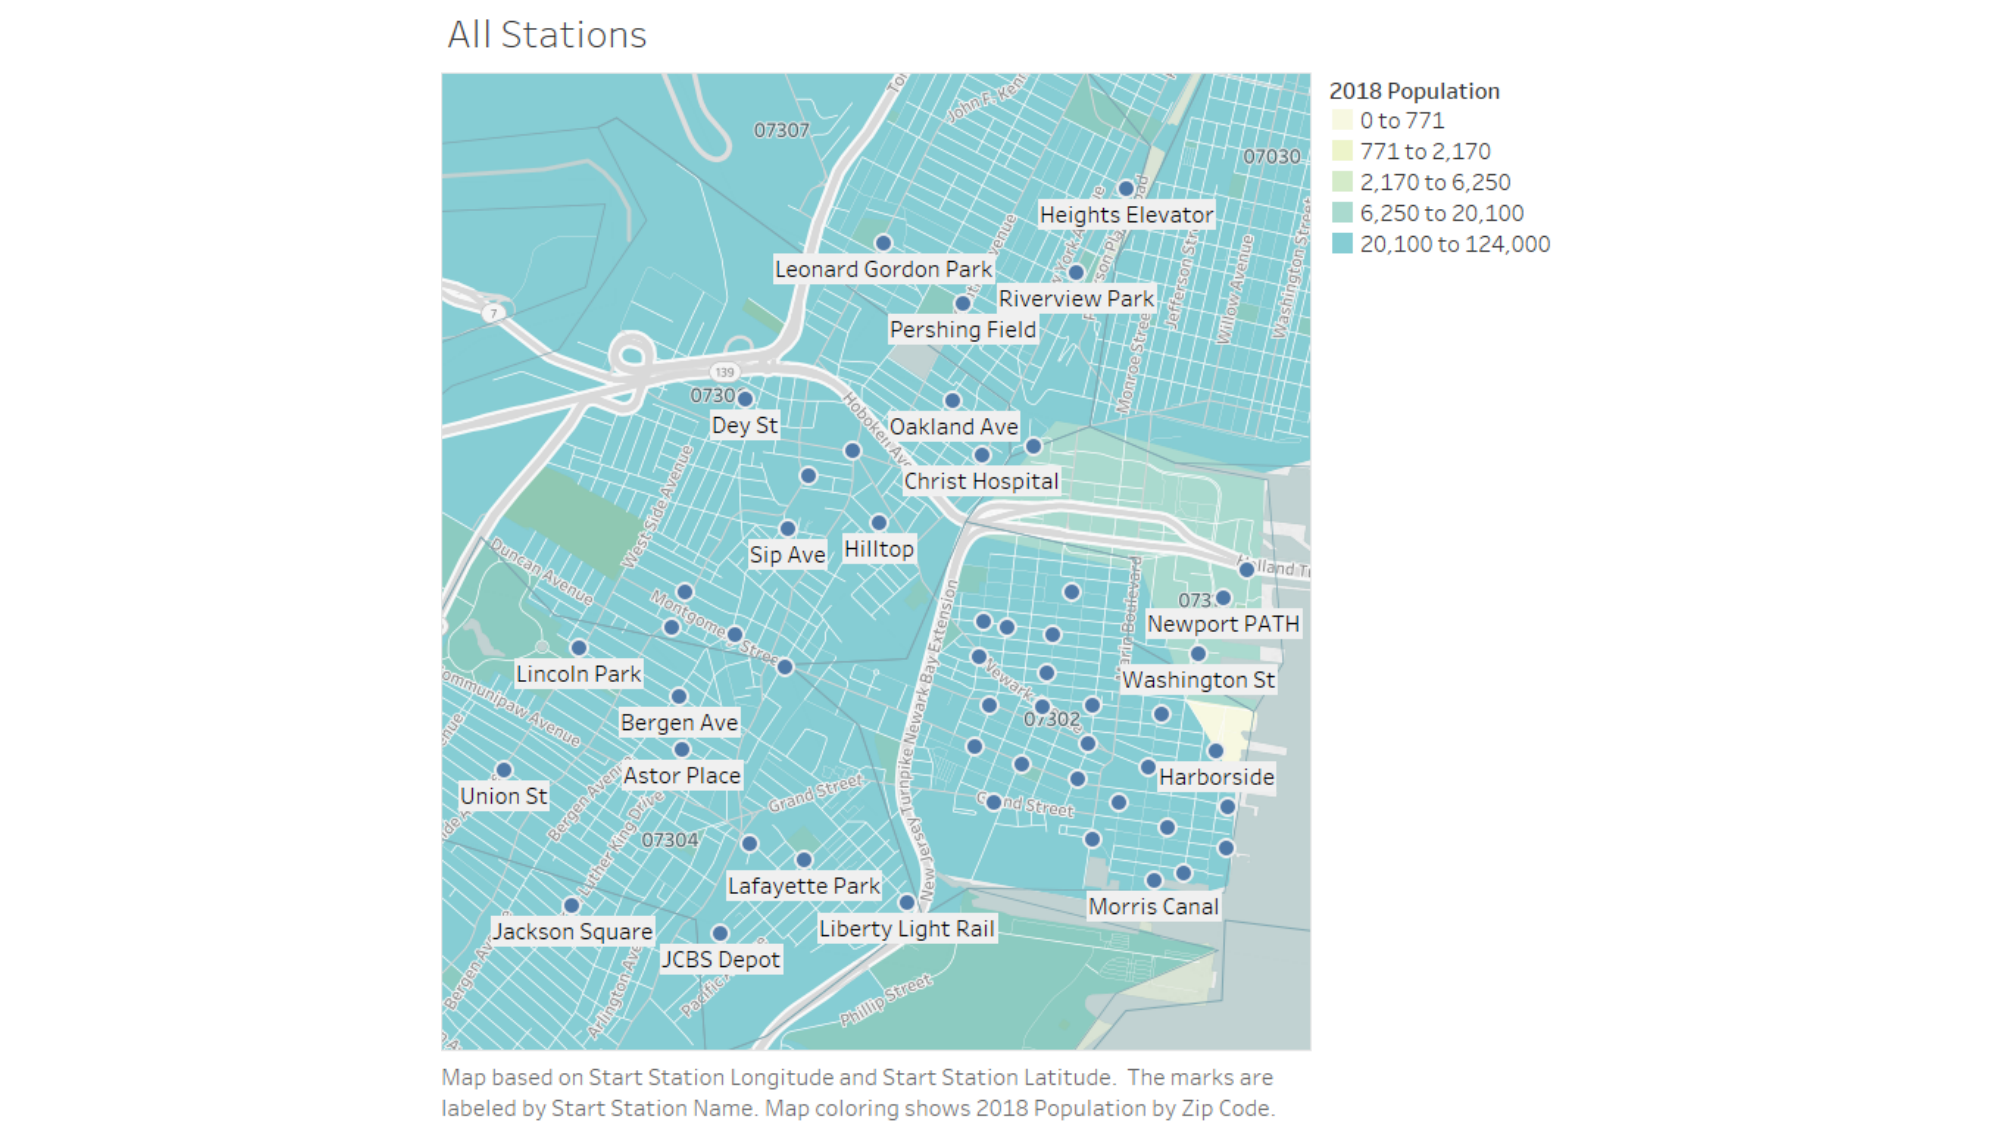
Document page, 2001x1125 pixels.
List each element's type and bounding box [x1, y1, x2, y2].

picture [441, 0, 1559, 1125]
